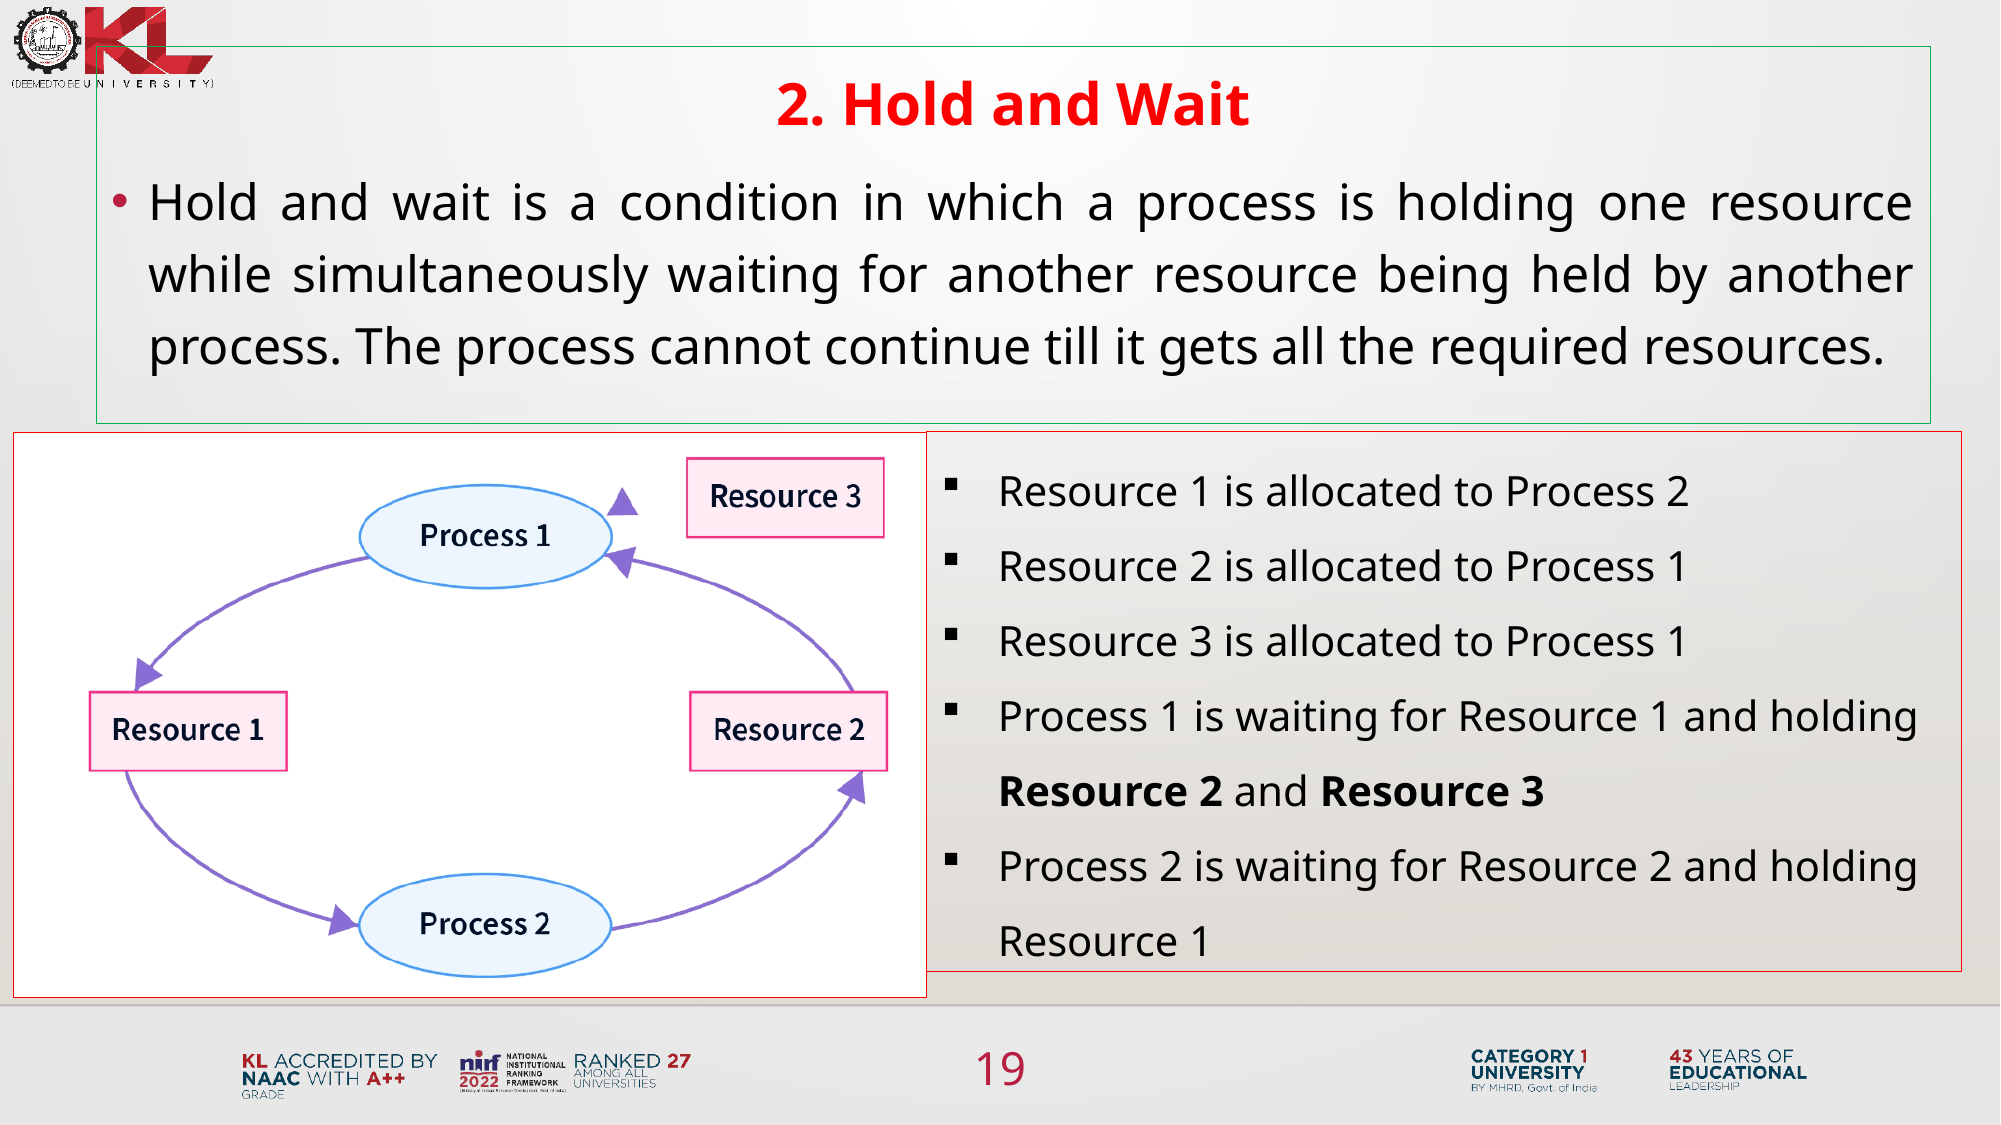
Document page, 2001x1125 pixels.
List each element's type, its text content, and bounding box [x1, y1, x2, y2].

picture [13, 432, 927, 998]
list 2. Hold and Wait Hold and wait is a condition in which a process is holding one resource while simultaneously waiting for another resource being held by another process. The process cannot continue till it gets all the required resources. [96, 46, 1931, 424]
picture [12, 5, 213, 88]
picture [238, 1045, 716, 1103]
picture [1447, 1045, 1814, 1101]
slide_number 19 [933, 1031, 1067, 1115]
text_box Resource 1 is allocated to Process 2 Resource 2 is allocated to Process 1 Resource 3 is allocated to Process 1 Process 1 is waiting for Resource 1 and holding Resource 2 and Resource 3 Process 2 is waiting for Resource 2 and holding Resource 1 [926, 431, 1962, 972]
